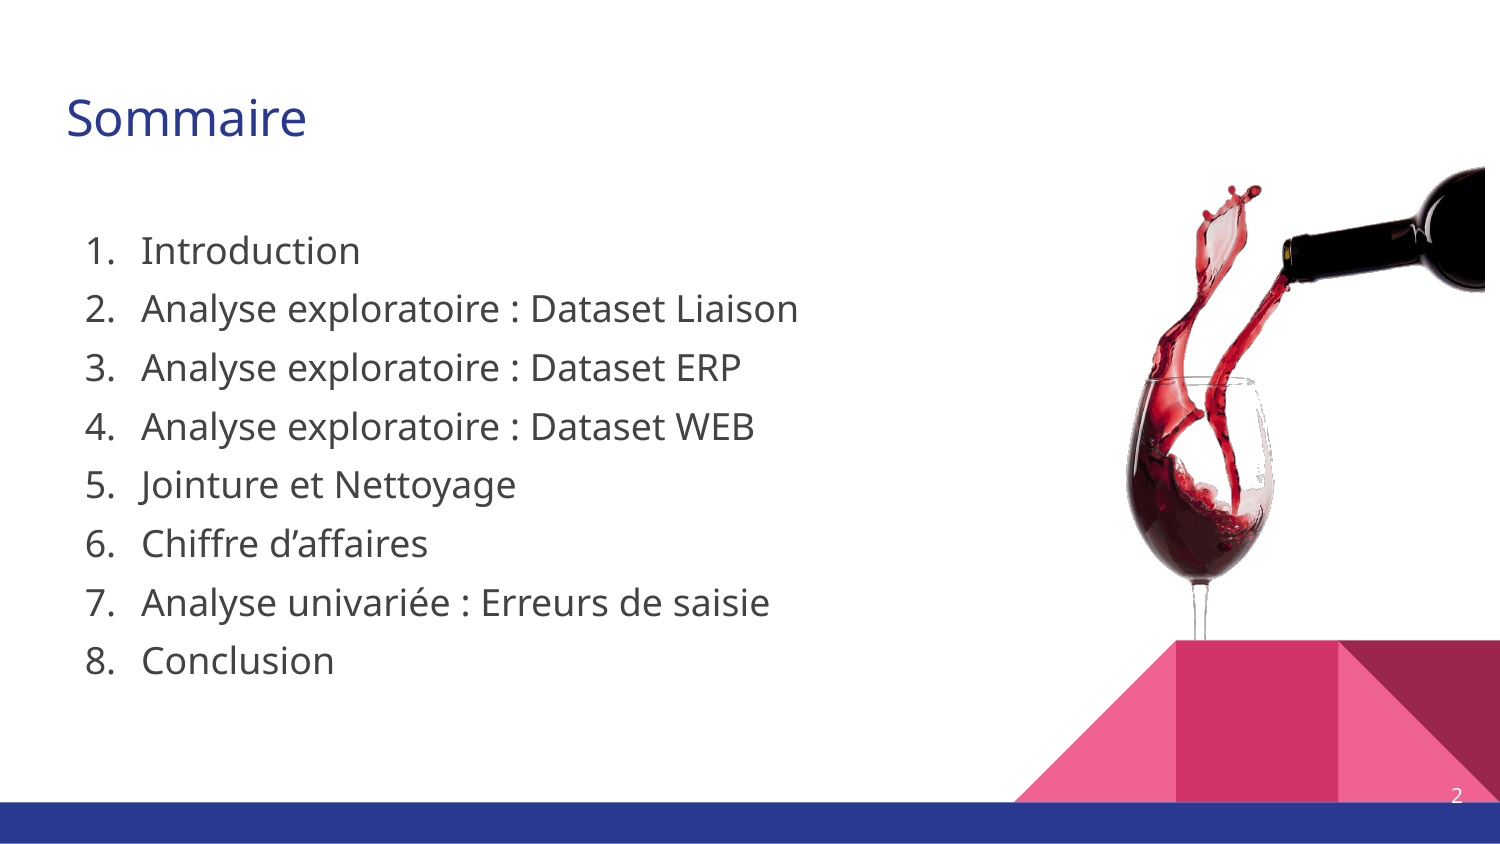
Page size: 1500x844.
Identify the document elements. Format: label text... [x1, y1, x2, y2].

title Sommaire [51, 67, 1449, 167]
list Introduction Analyse exploratoire : Dataset Liaison Analyse exploratoire : Dataset ERP Analyse exploratoire : Dataset WEB Jointure et Nettoyage Chiffre d’affaires Analyse univariée : Erreurs de saisie Conclusion [51, 201, 1101, 750]
picture [1110, 145, 1485, 640]
slide_number ‹#› [1387, 762, 1478, 828]
